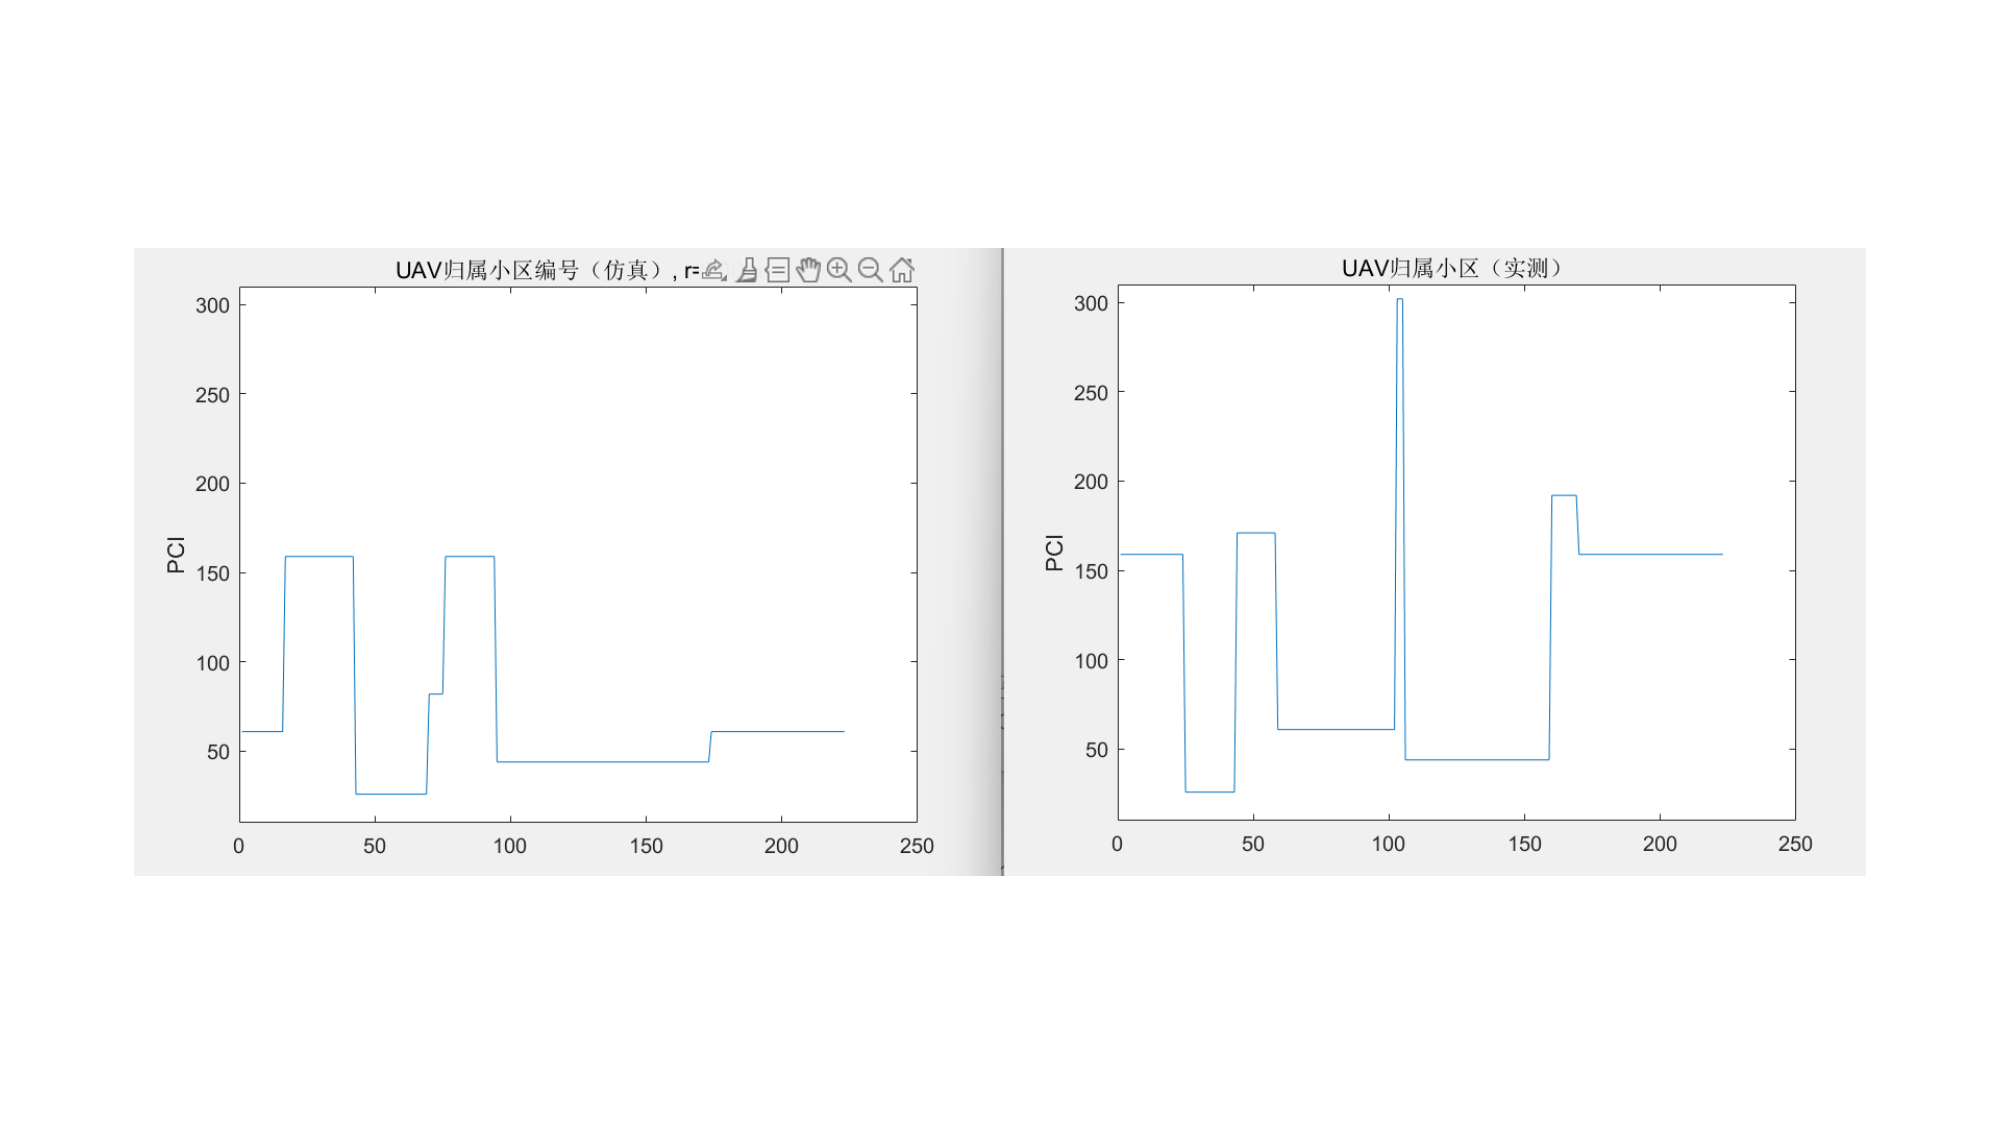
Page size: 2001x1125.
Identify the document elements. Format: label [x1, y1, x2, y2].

picture [134, 248, 1866, 876]
